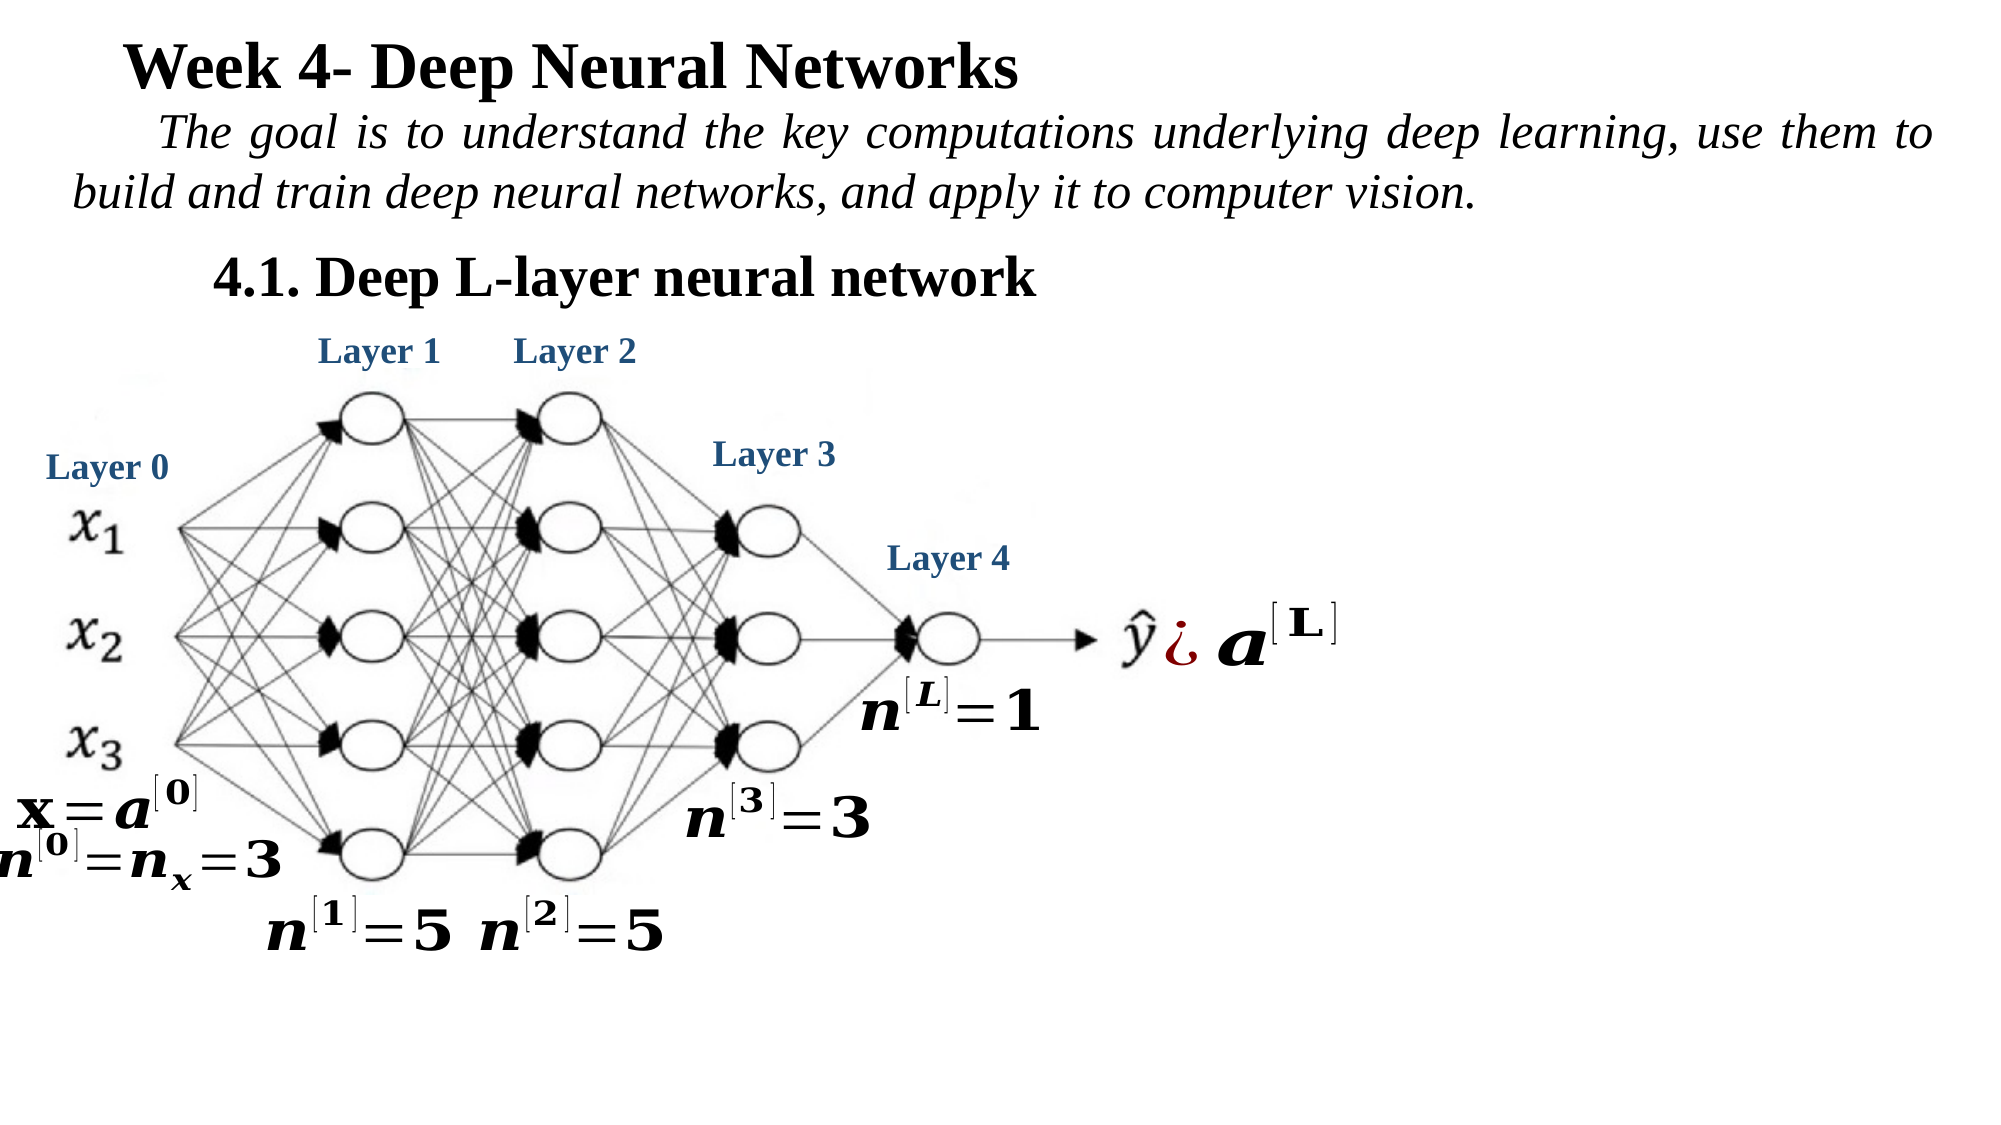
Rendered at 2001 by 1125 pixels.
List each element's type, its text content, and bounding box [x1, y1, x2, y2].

text_box Layer 2 [498, 319, 673, 368]
text_box 4.1. Deep L-layer neural network [198, 230, 1708, 315]
picture [14, 368, 1174, 895]
text_box The goal is to understand the key computations underlying deep learning, use them to build and train deep neural networks, and apply it to computer vision. [57, 91, 1950, 227]
text_box Week 4- Deep Neural Networks [0, 14, 1334, 110]
text_box Layer 1 [303, 318, 478, 368]
